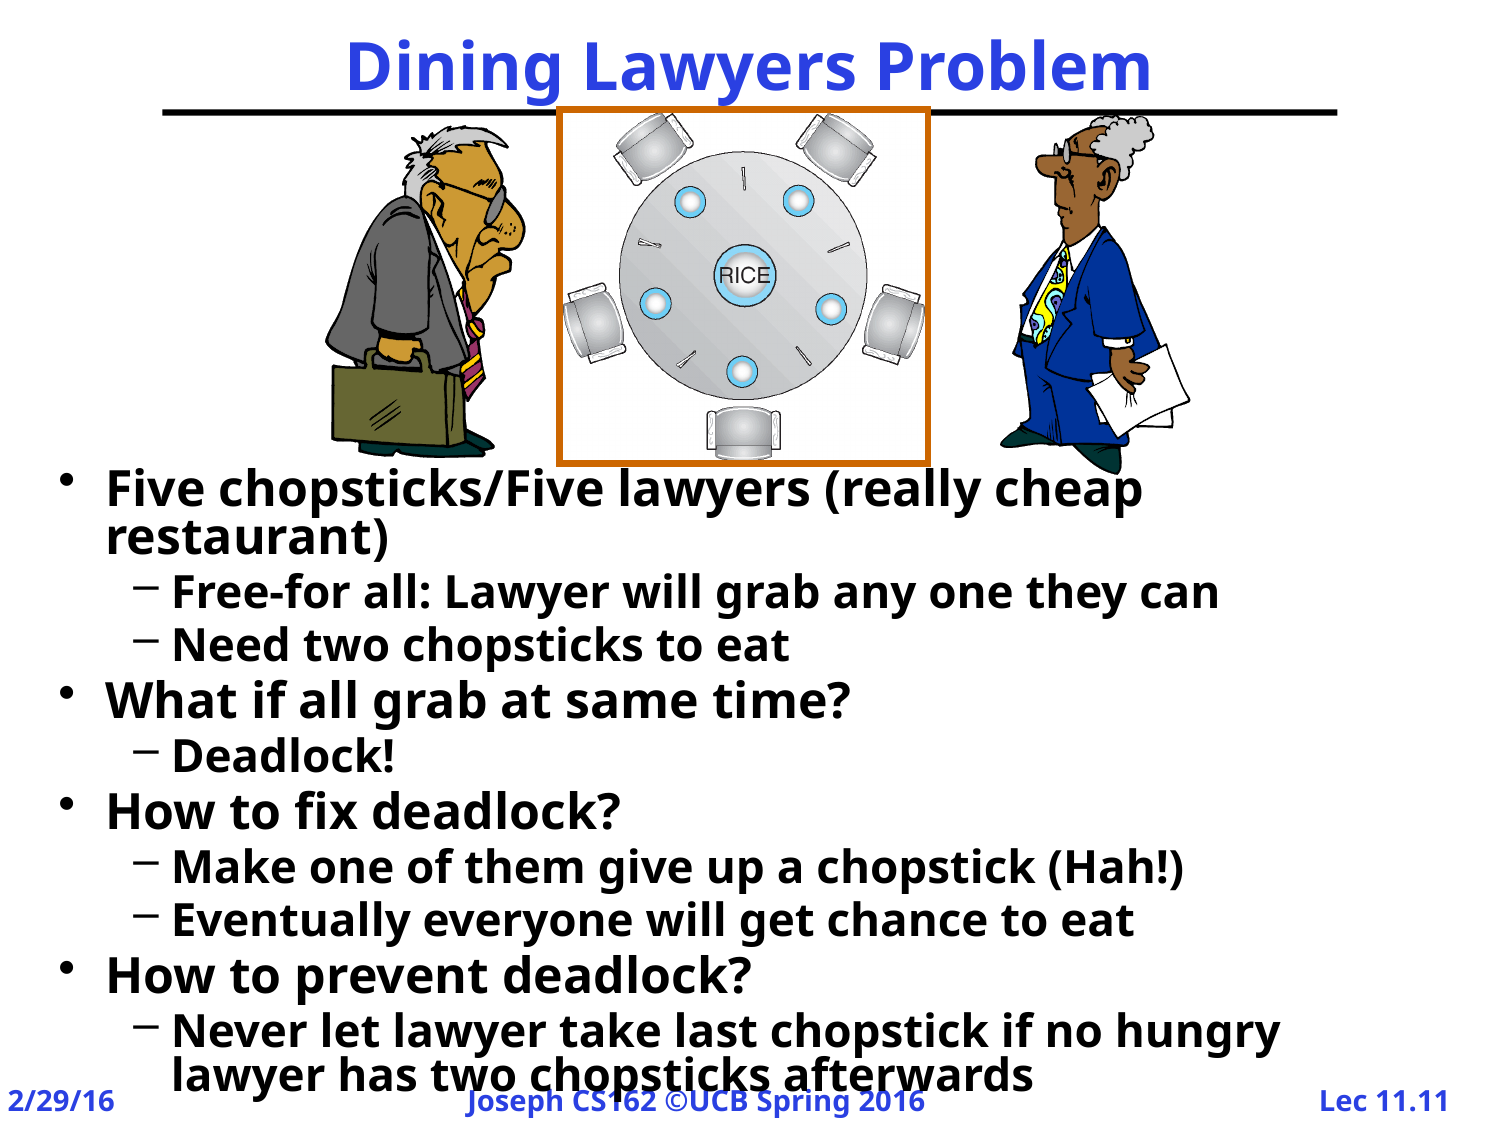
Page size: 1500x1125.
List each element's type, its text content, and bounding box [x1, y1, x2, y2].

picture [562, 112, 926, 461]
picture [324, 124, 532, 461]
list Five chopsticks/Five lawyers (really cheap restaurant) Free-for all: Lawyer will grab any one they can Need two chopsticks to eat What if all grab at same time? Deadlock! How to fix deadlock? Make one of them give up a chopstick (Hah!) Eventually everyone will get chance to eat How to prevent deadlock? Never let lawyer take last chopstick if no hungry lawyer has two chopsticks afterwards [43, 460, 1444, 1111]
picture [999, 112, 1191, 476]
title Dining Lawyers Problem [162, 24, 1338, 113]
